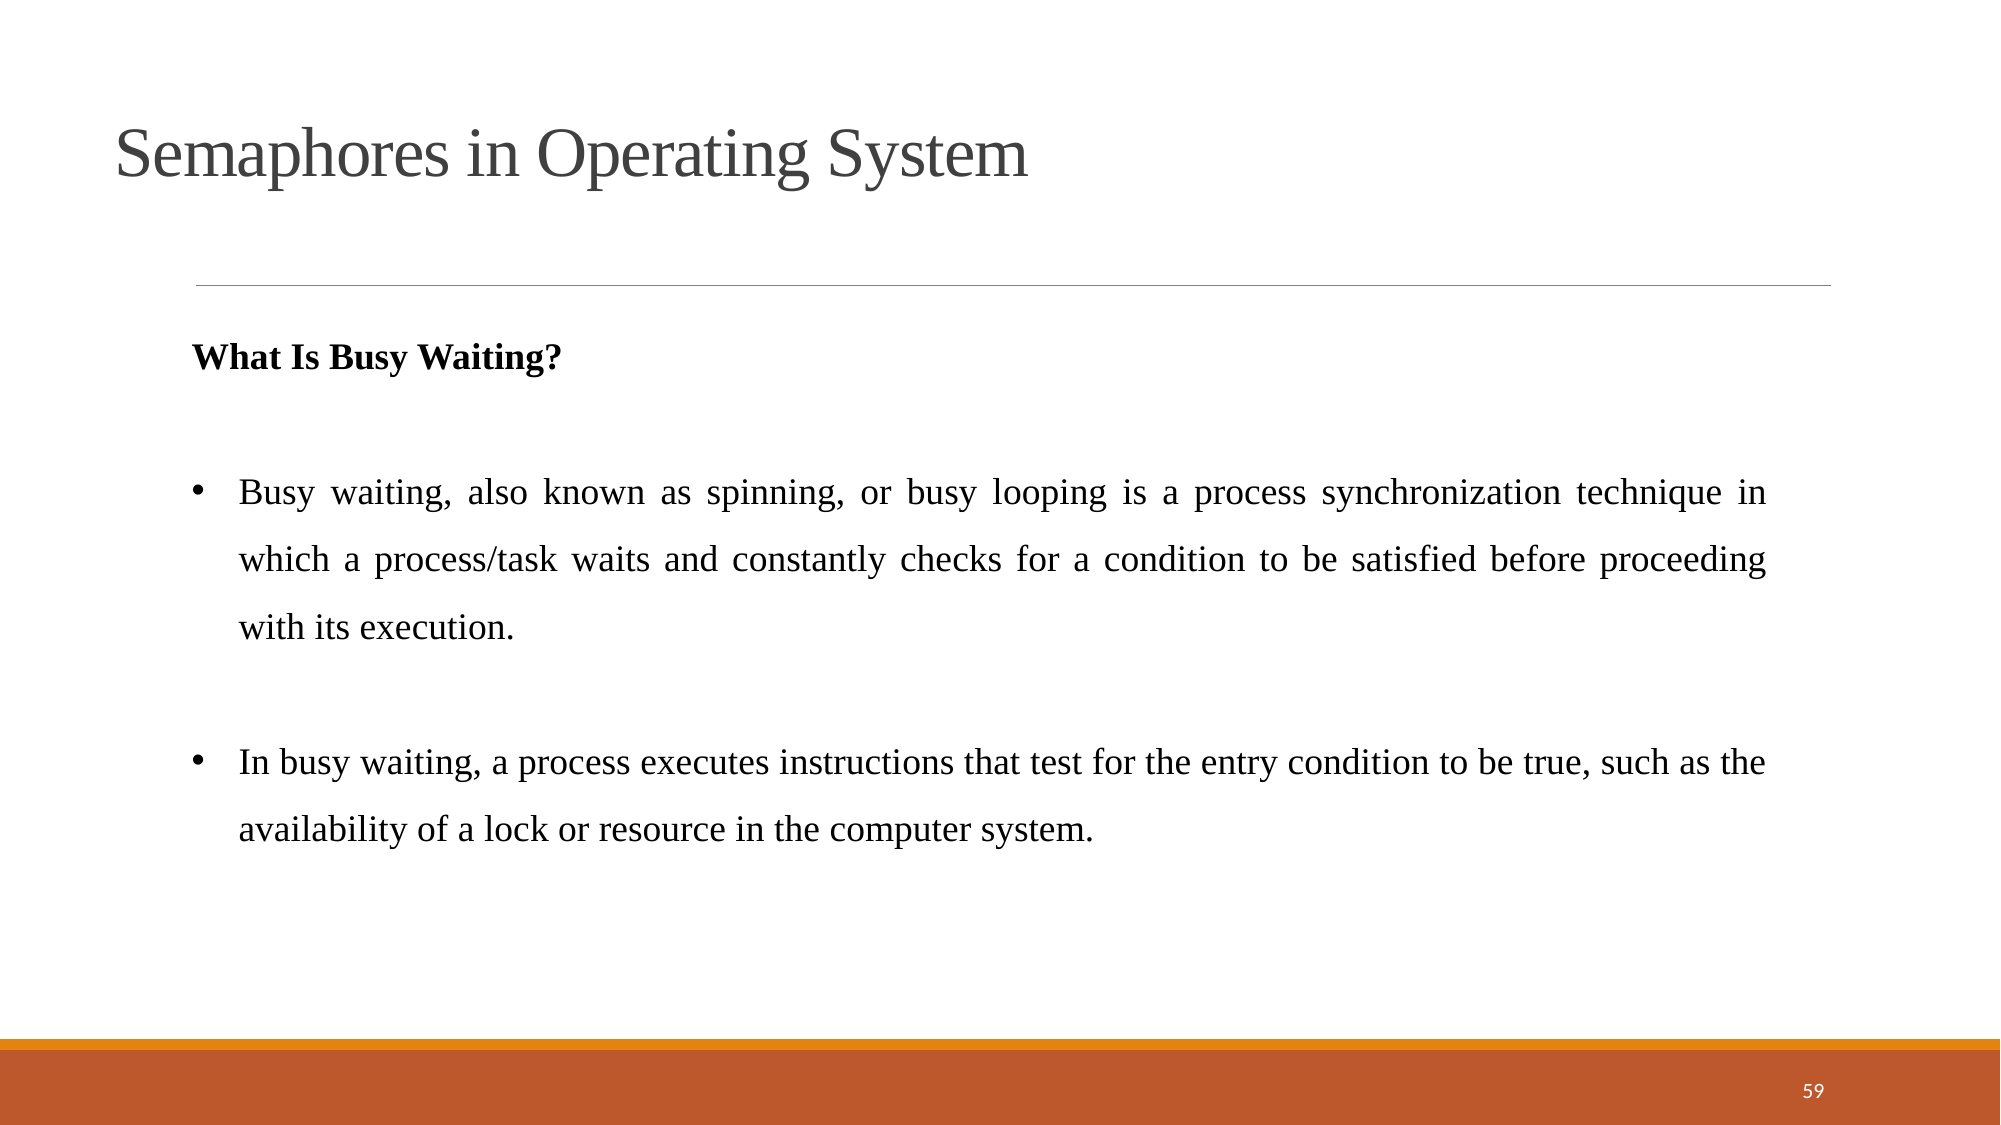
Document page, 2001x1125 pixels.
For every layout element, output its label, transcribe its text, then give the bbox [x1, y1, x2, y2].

slide_number 59 [1624, 1059, 1840, 1120]
text_box What Is Busy Waiting? Busy waiting, also known as spinning, or busy looping is a process synchronization technique in which a process/task waits and constantly checks for a condition to be satisfied before proceeding with its execution. In busy waiting, a process executes instructions that test for the entry condition to be true, such as the availability of a lock or resource in the computer system. [176, 301, 1784, 857]
text_box Semaphores in Operating System [99, 57, 1946, 199]
